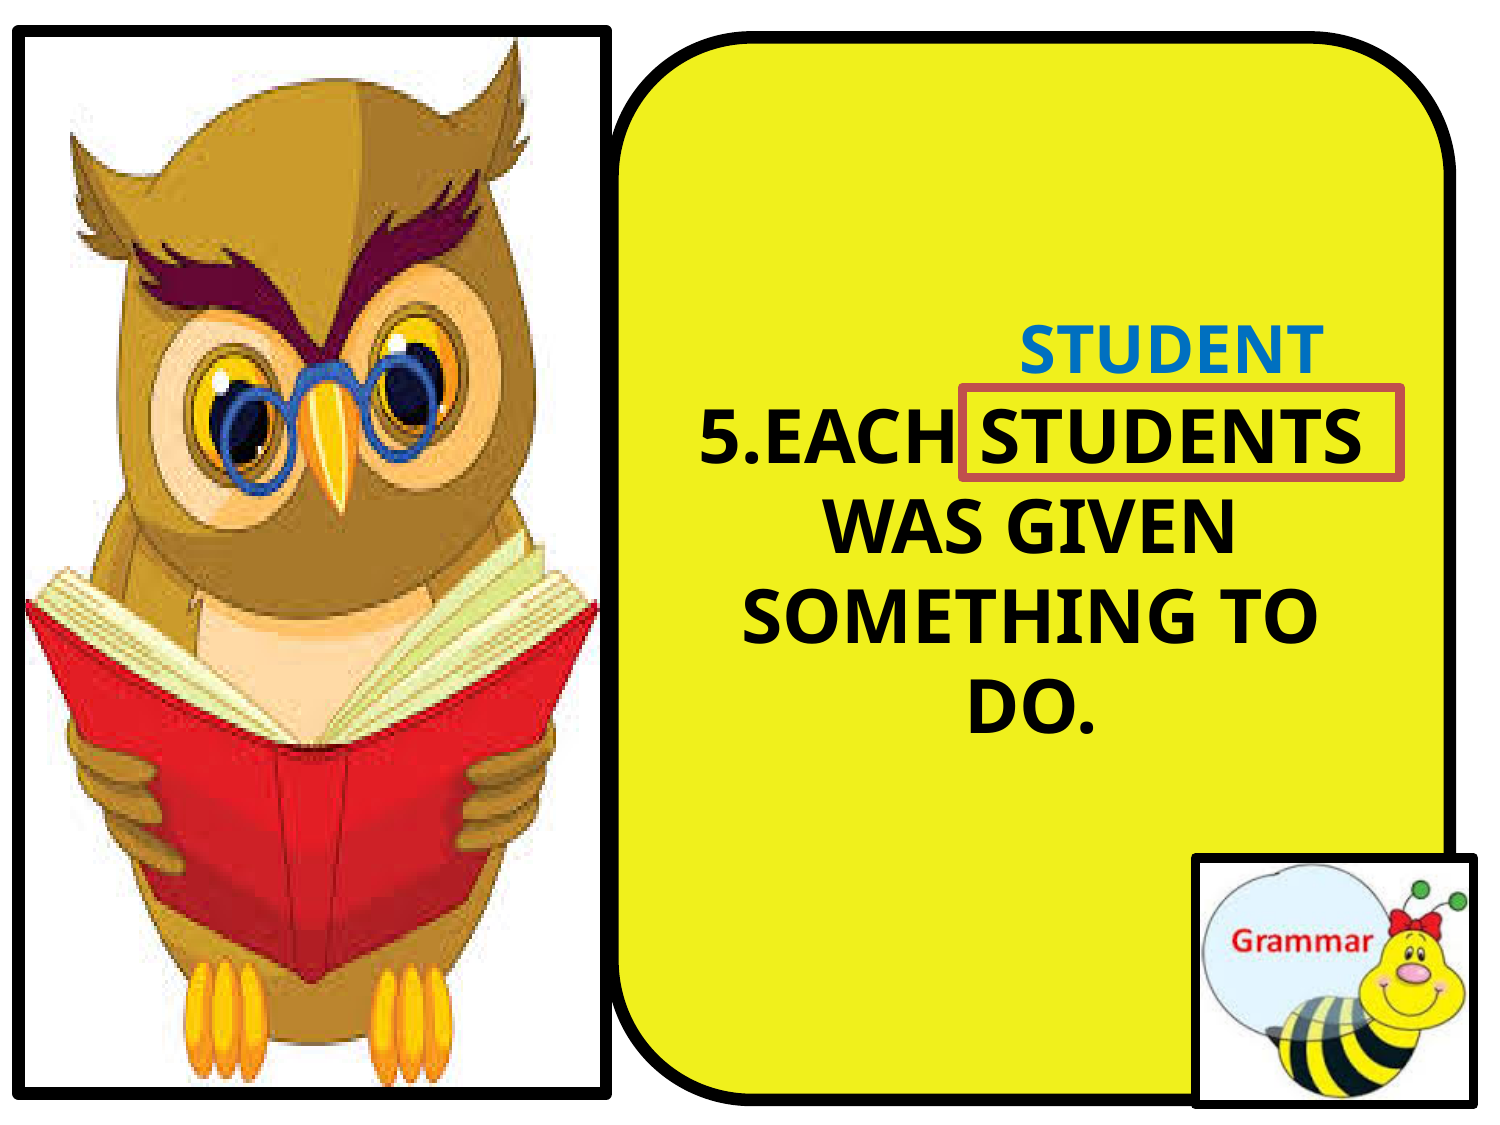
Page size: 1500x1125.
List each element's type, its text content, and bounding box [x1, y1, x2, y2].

text_box 5.EACH STUDENTS WAS GIVEN SOMETHING TO DO. [612, 35, 1453, 1103]
text_box STUDENT [987, 299, 1375, 395]
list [24, 37, 601, 1088]
picture [1199, 862, 1469, 1101]
text_box [962, 387, 1400, 478]
